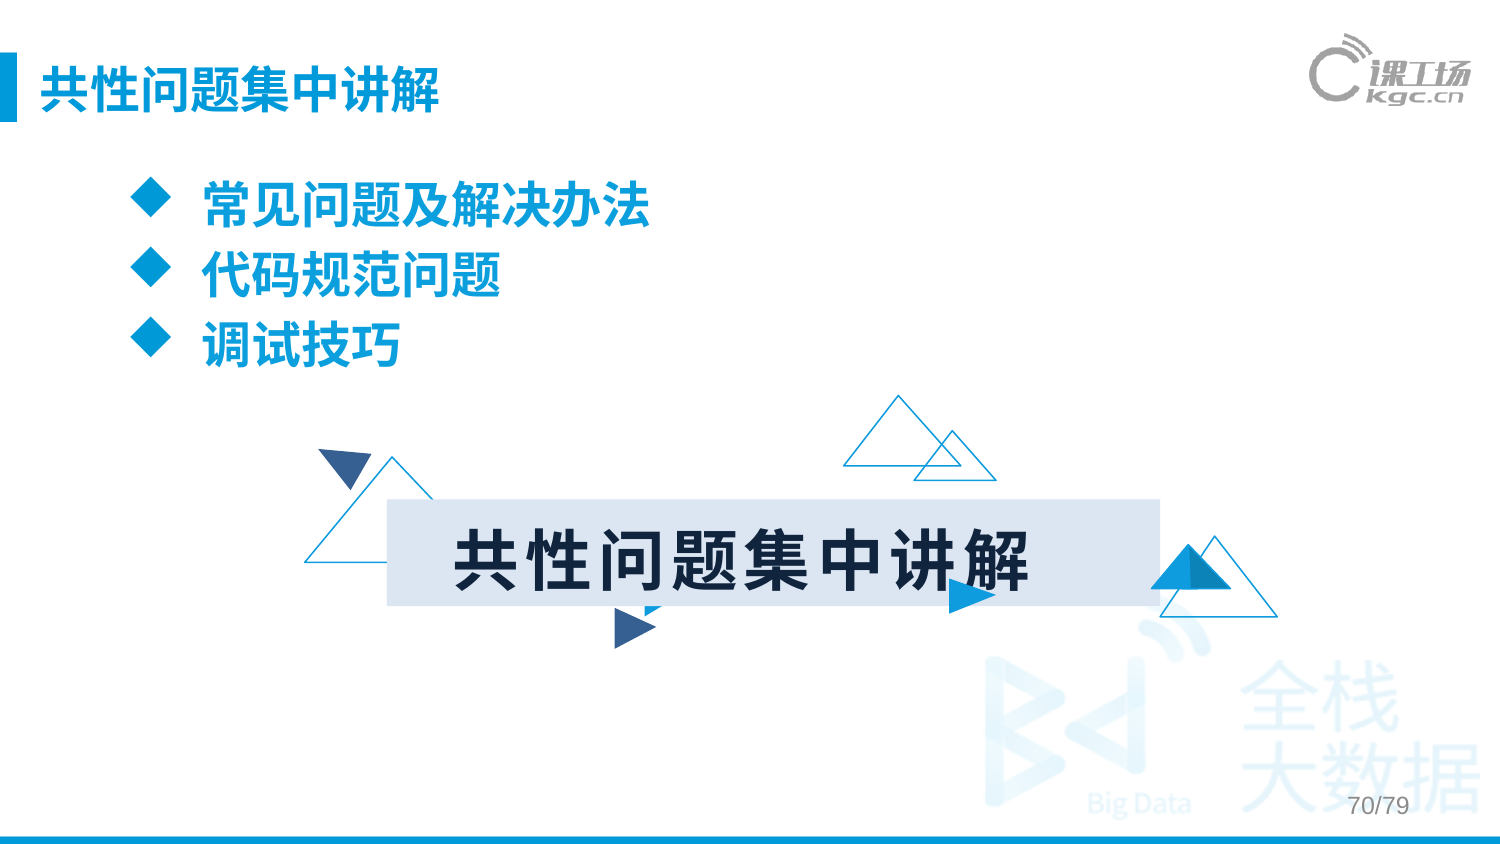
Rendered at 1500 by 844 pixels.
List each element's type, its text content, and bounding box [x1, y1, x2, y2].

slide_number 70/79 [1074, 782, 1425, 828]
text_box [304, 395, 1278, 649]
list 常见问题及解决办法 代码规范问题 调试技巧 [110, 166, 1385, 724]
picture [0, 0, 1500, 836]
title 共性问题集中讲解 [39, 33, 1383, 151]
